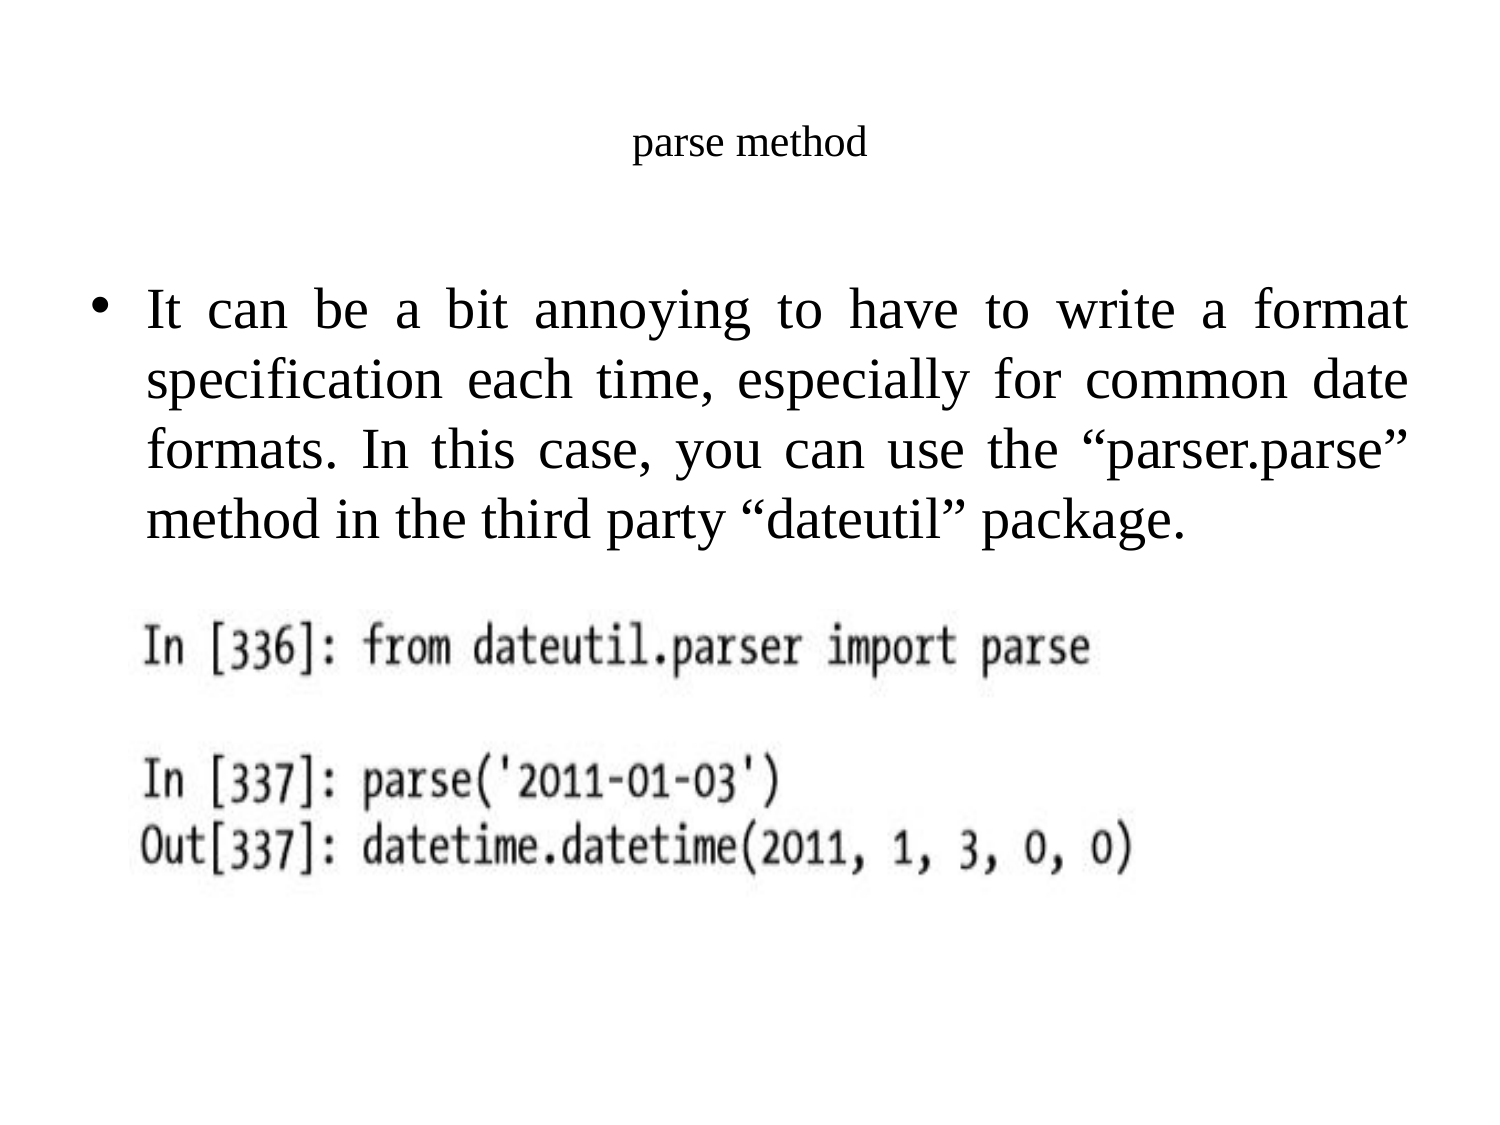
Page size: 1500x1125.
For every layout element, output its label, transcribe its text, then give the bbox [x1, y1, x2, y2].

picture [128, 609, 1231, 903]
title parse method [75, 45, 1425, 233]
list It can be a bit annoying to have to write a format specification each time, especially for common date formats. In this case, you can use the “parser.parse” method in the third party “dateutil” package. [75, 262, 1425, 1005]
